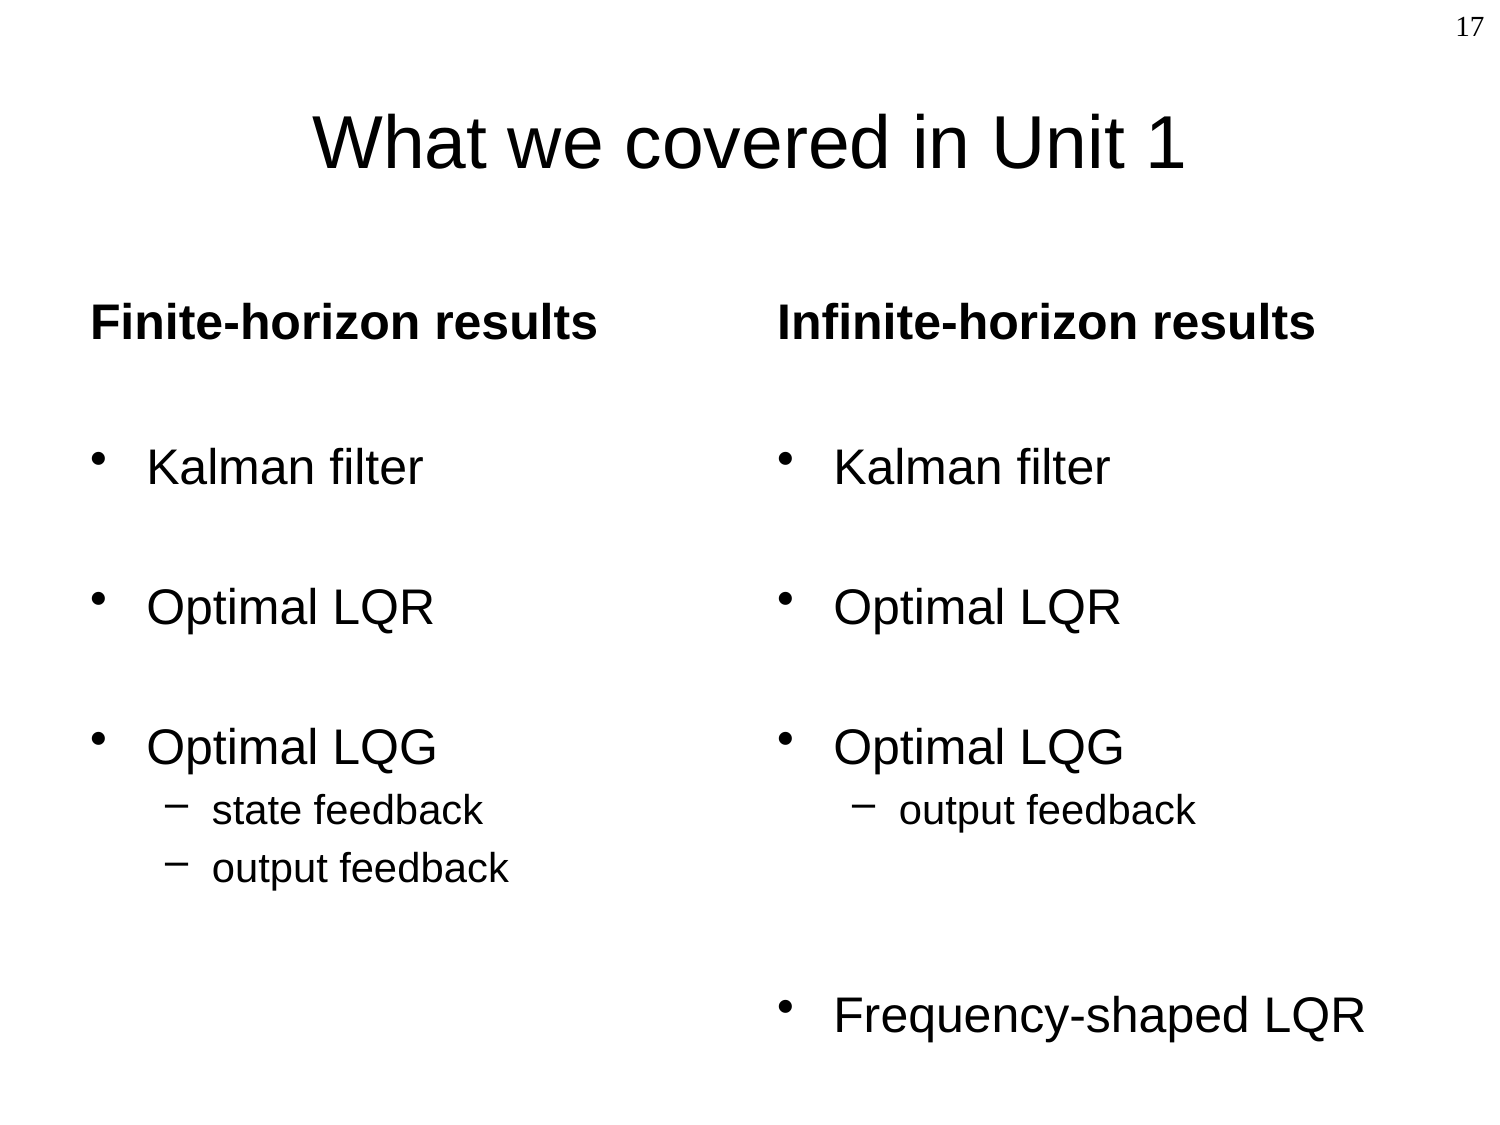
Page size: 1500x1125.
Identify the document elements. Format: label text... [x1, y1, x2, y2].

list Kalman filter Optimal LQR Optimal LQG state feedback output feedback [74, 356, 738, 1006]
list Infinite-horizon results [761, 251, 1426, 356]
list Kalman filter Optimal LQR Optimal LQG output feedback Frequency-shaped LQR [761, 356, 1426, 1006]
list Finite-horizon results [74, 251, 738, 356]
slide_number 17 [1187, 0, 1500, 76]
title What we covered in Unit 1 [74, 44, 1426, 233]
